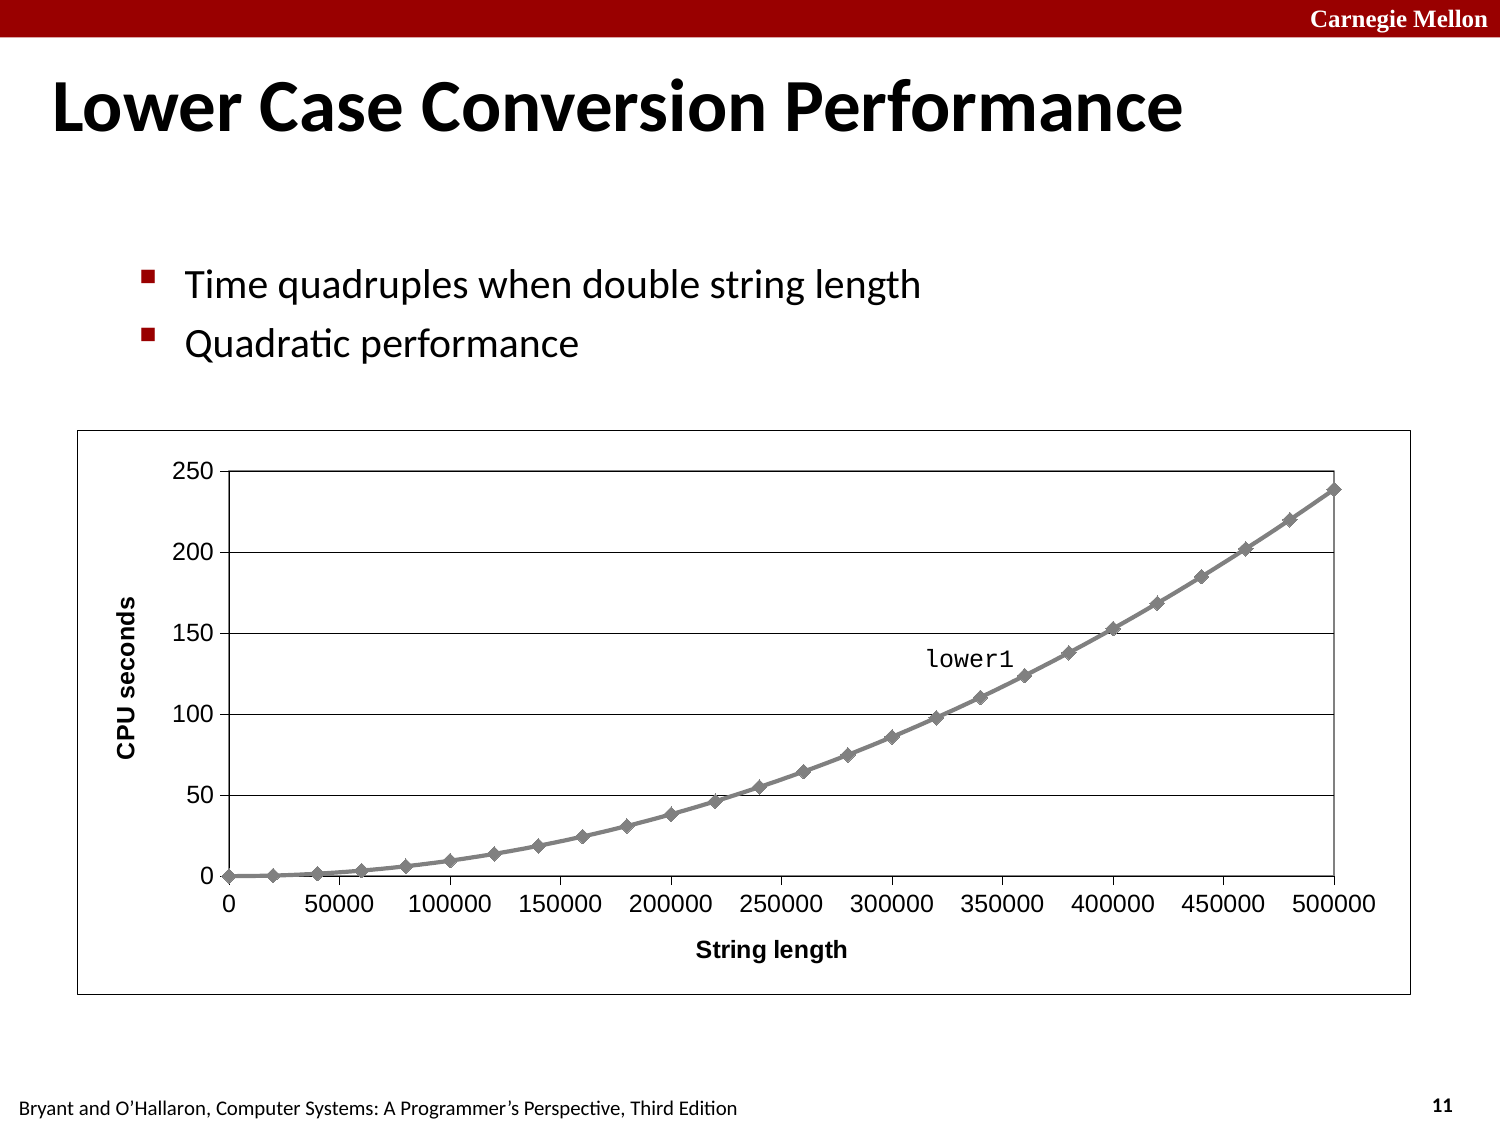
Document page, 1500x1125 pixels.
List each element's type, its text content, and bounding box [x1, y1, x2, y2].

list Time quadruples when double string length Quadratic performance [47, 249, 1411, 399]
title Lower Case Conversion Performance [37, 54, 1462, 150]
chart [76, 429, 1411, 995]
